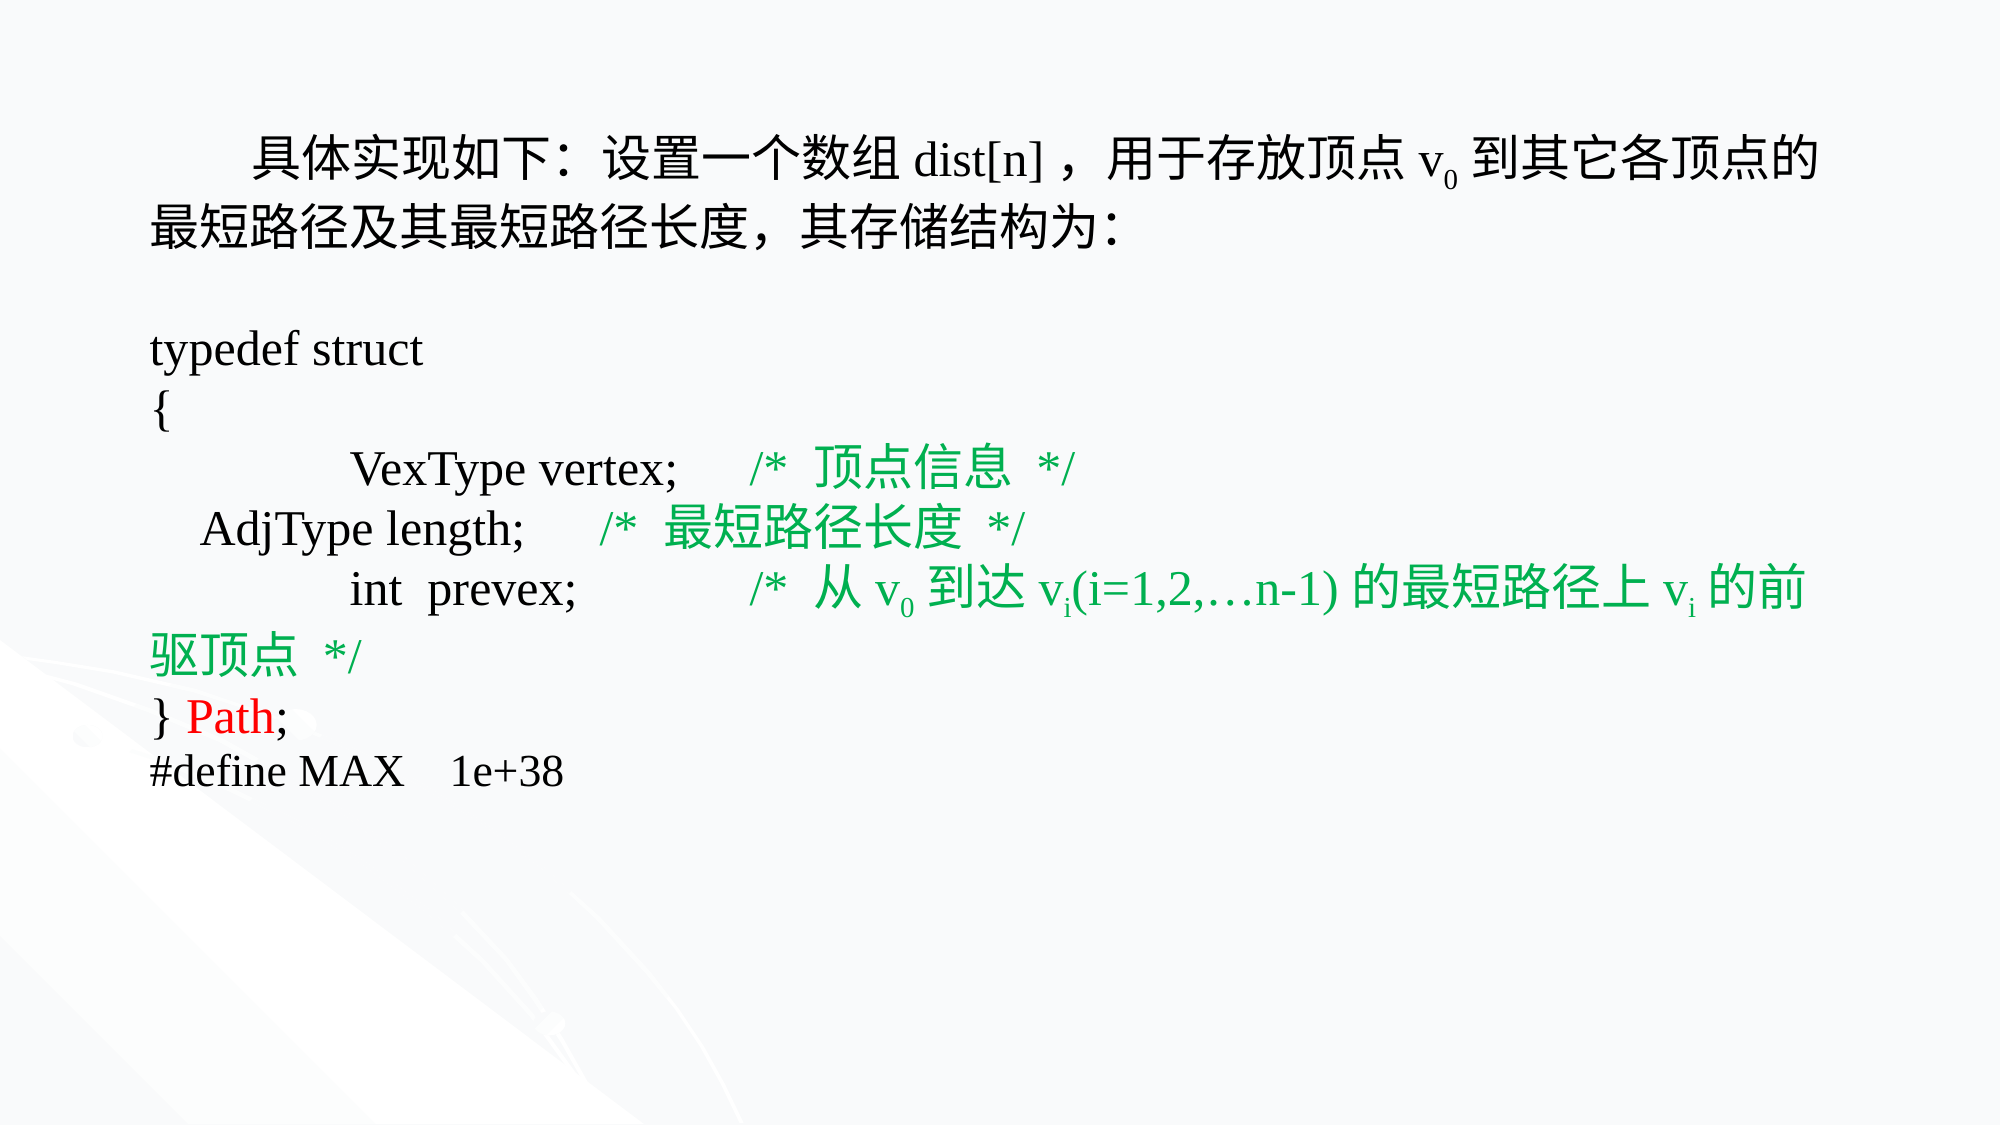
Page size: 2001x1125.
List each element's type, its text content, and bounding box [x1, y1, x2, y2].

text_box #define MAX 1e+38 [134, 733, 751, 804]
text_box 具体实现如下：设置一个数组dist[n]，用于存放顶点v0到其它各顶点的最短路径及其最短路径长度，其存储结构为： typedef struct { VexType vertex; /* 顶点信息 */ AdjType length; /* 最短路径长度 */ int prevex; /* 从v0到达vi(i=1,2,…n-1)的最短路径上vi的前驱顶点 */ } Path; [134, 119, 1853, 751]
